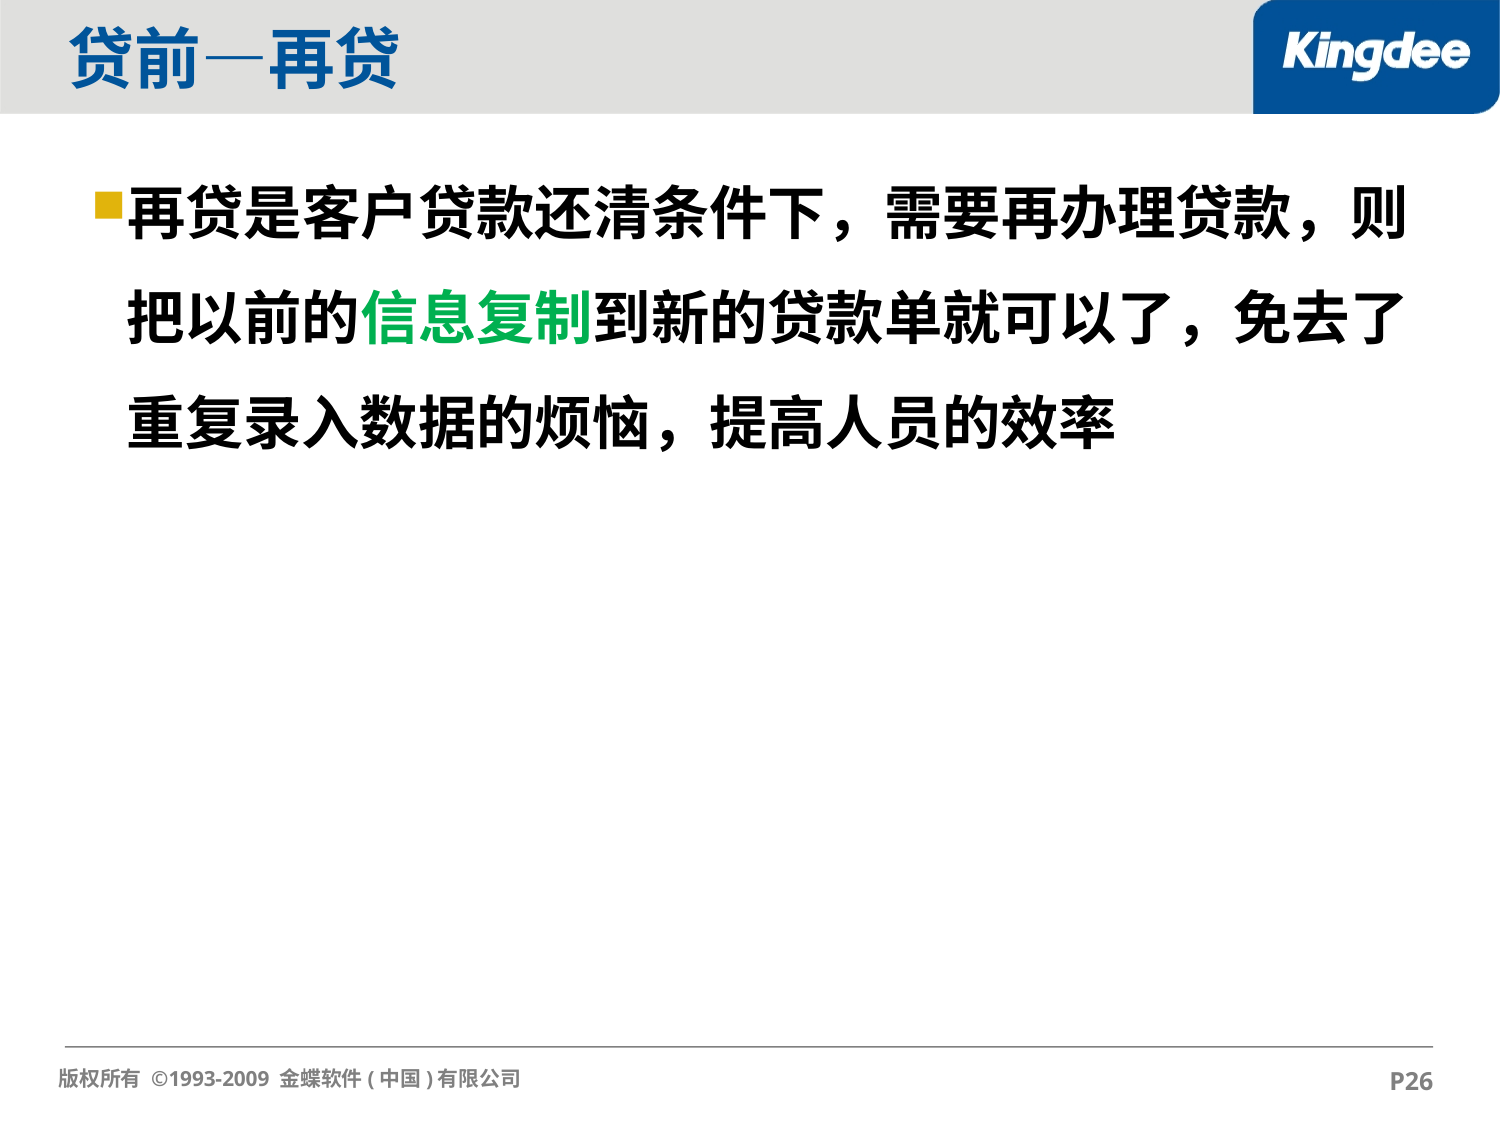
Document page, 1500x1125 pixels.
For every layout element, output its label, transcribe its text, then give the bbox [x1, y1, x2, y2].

text_box 再贷是客户贷款还清条件下，需要再办理贷款，则把以前的信息复制到新的贷款单就可以了，免去了重复录入数据的烦恼，提高人员的效率 [76, 133, 1447, 464]
text_box 贷前—再贷 [53, 7, 1223, 107]
picture [0, 0, 1500, 114]
